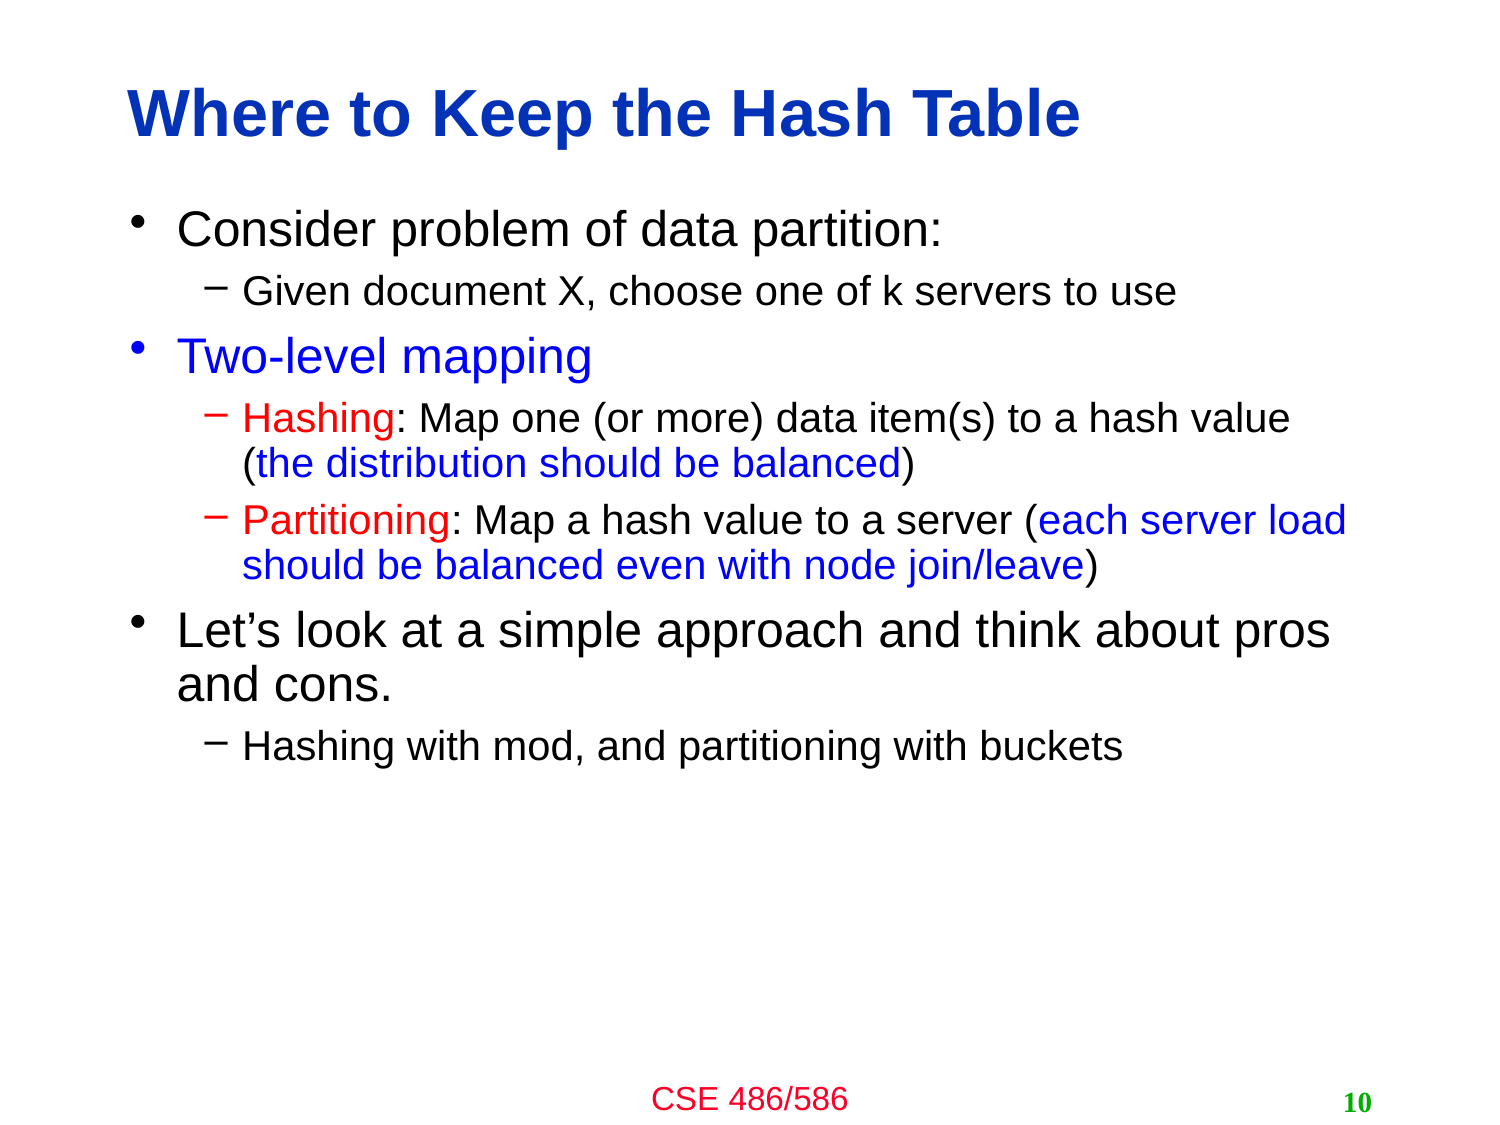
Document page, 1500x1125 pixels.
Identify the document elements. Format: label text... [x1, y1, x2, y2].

title Where to Keep the Hash Table [112, 53, 1310, 176]
slide_number 10 [1074, 1076, 1388, 1125]
list Consider problem of data partition: Given document X, choose one of k servers to use Two-level mapping Hashing: Map one (or more) data item(s) to a hash value (the distribution should be balanced) Partitioning: Map a hash value to a server (each server load should be balanced even with node join/leave) Let’s look at a simple approach and think about pros and cons. Hashing with mod, and partitioning with buckets [114, 195, 1376, 1005]
